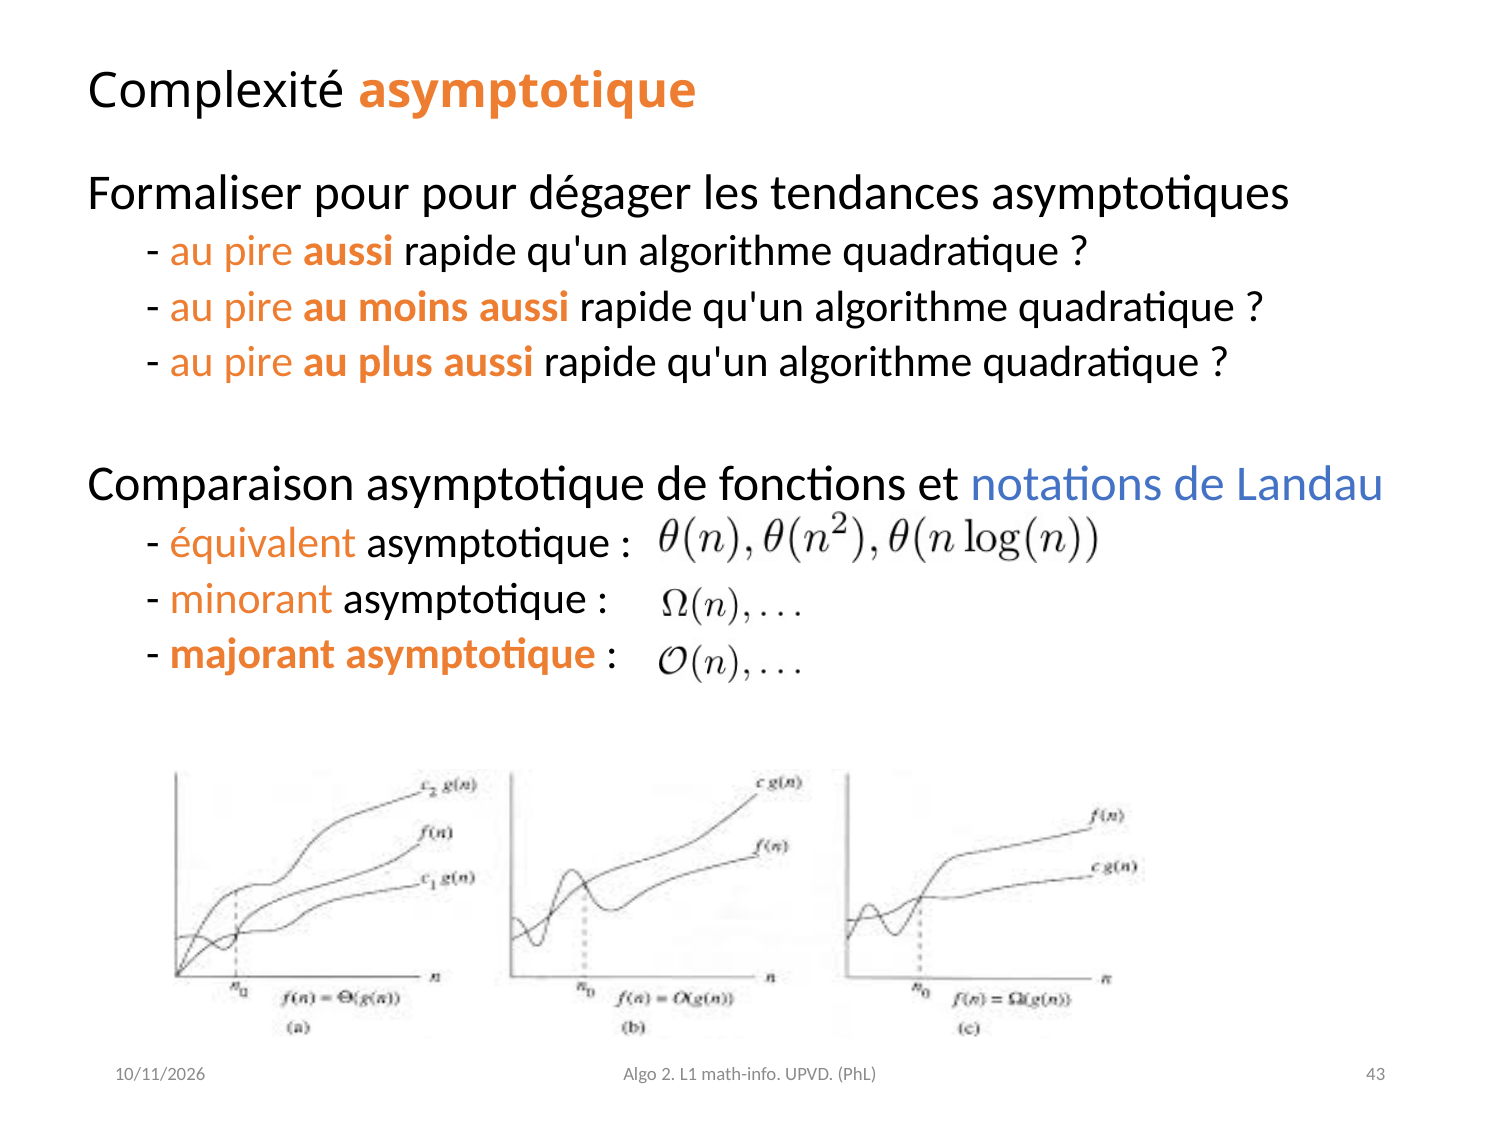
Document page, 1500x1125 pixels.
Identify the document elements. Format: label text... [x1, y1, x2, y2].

picture [659, 586, 801, 683]
picture [659, 510, 1099, 563]
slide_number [103, 1042, 441, 1103]
picture [173, 769, 1145, 1039]
slide_number 43 [1059, 1042, 1397, 1103]
title Complexité asymptotique [75, 59, 1452, 183]
list Formaliser pour pour dégager les tendances asymptotiques - au pire aussi rapide qu'un algorithme quadratique ? - au pire au moins aussi rapide qu'un algorithme quadratique ? - au pire au plus aussi rapide qu'un algorithme quadratique ? Comparaison asymptotique de fonctions et notations de Landau - équivalent asymptotique : - minorant asymptotique : - majorant asymptotique : [75, 160, 1450, 1064]
footer Algo 2. L1 math-info. UPVD. (PhL) [496, 1042, 1004, 1103]
